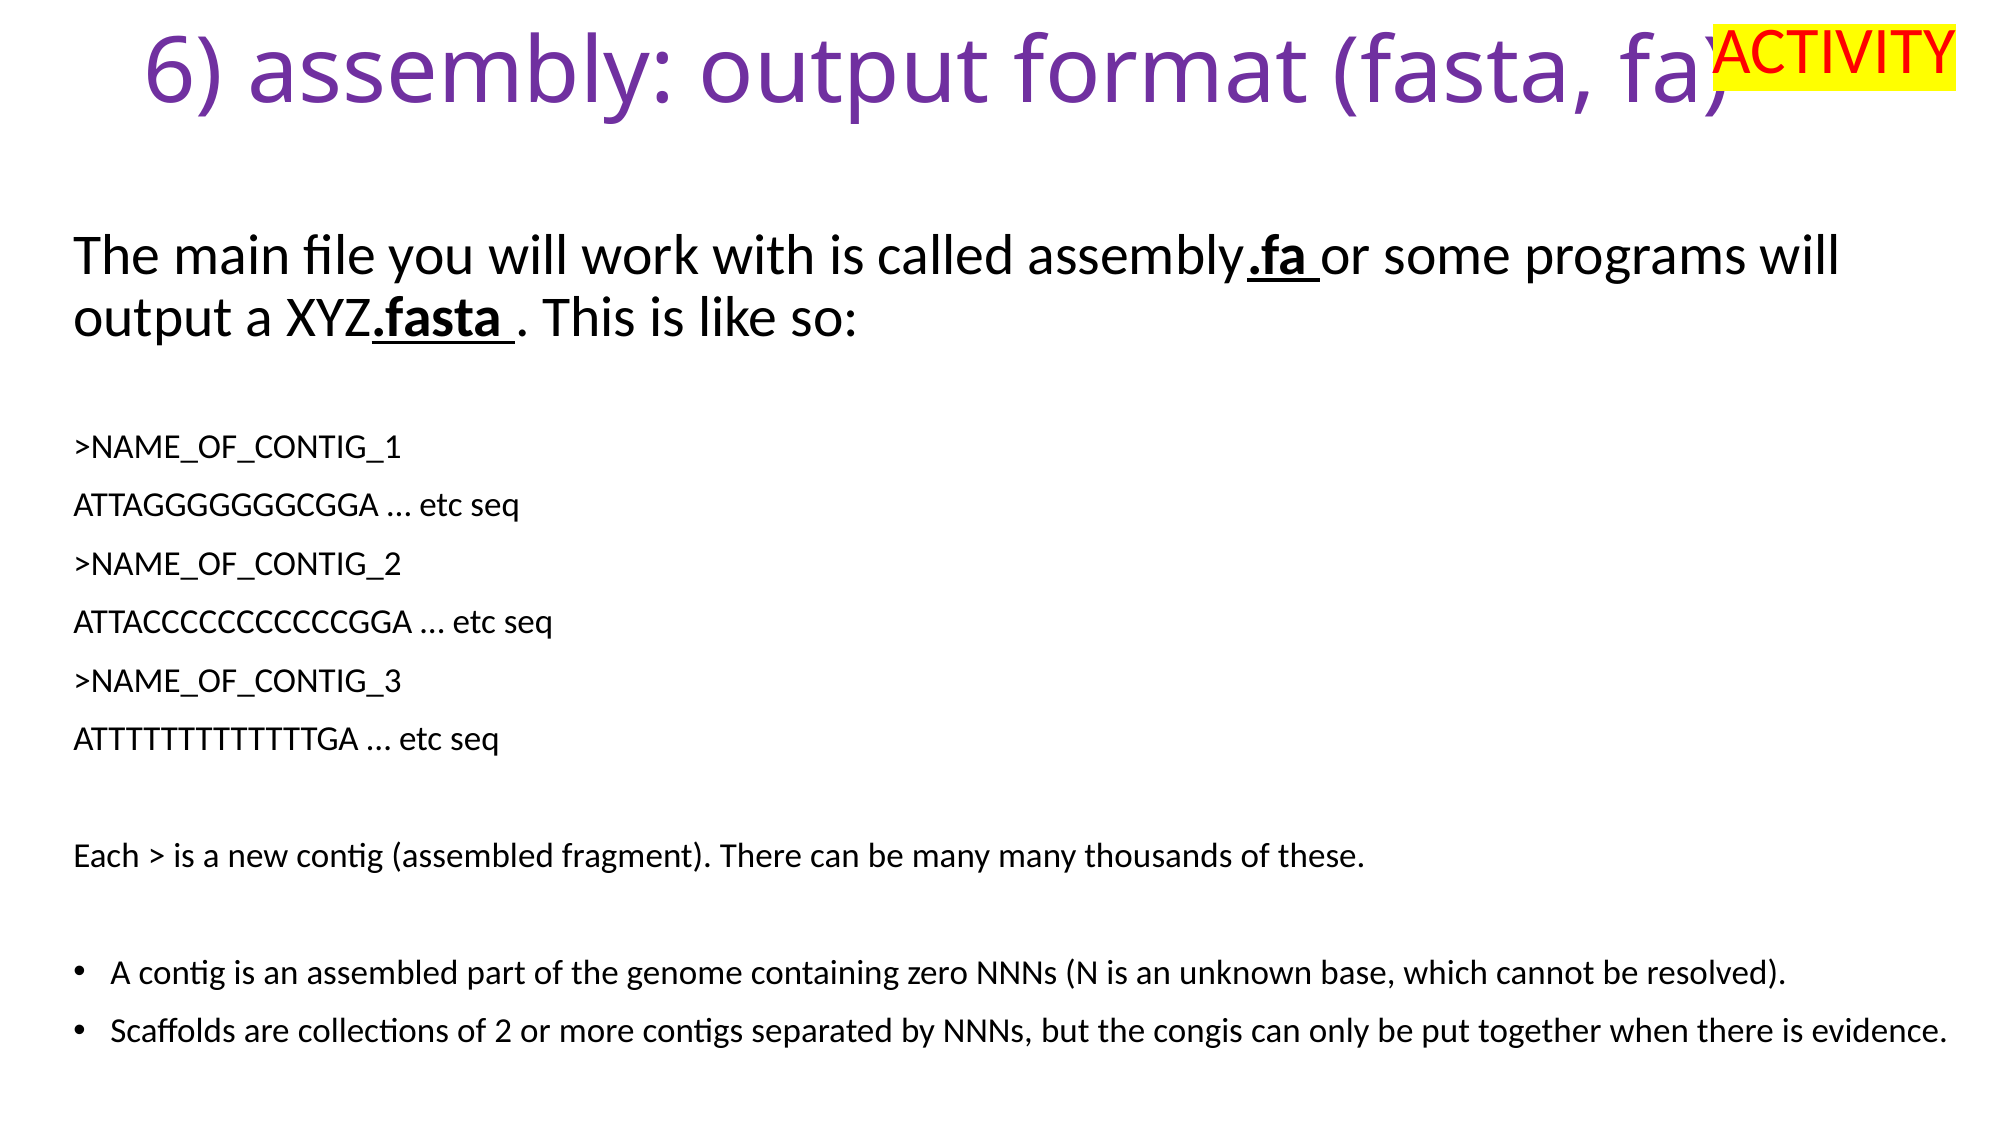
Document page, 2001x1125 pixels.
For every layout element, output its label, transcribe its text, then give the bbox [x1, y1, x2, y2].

title 6) assembly: output format (fasta, fa) [75, 0, 1800, 182]
list The main file you will work with is called assembly.fa or some programs will output a XYZ.fasta . This is like so: >NAME_OF_CONTIG_1 ATTAGGGGGGGCGGA … etc seq >NAME_OF_CONTIG_2 ATTACCCCCCCCCCCGGA … etc seq >NAME_OF_CONTIG_3 ATTTTTTTTTTTTTGA … etc seq Each > is a new contig (assembled fragment). There can be many many thousands of these. A contig is an assembled part of the genome containing zero NNNs (N is an unknown base, which cannot be resolved). Scaffolds are collections of 2 or more contigs separated by NNNs, but the congis can only be put together when there is evidence. [58, 217, 1976, 1103]
text_box ACTIVITY [1697, 0, 2000, 95]
